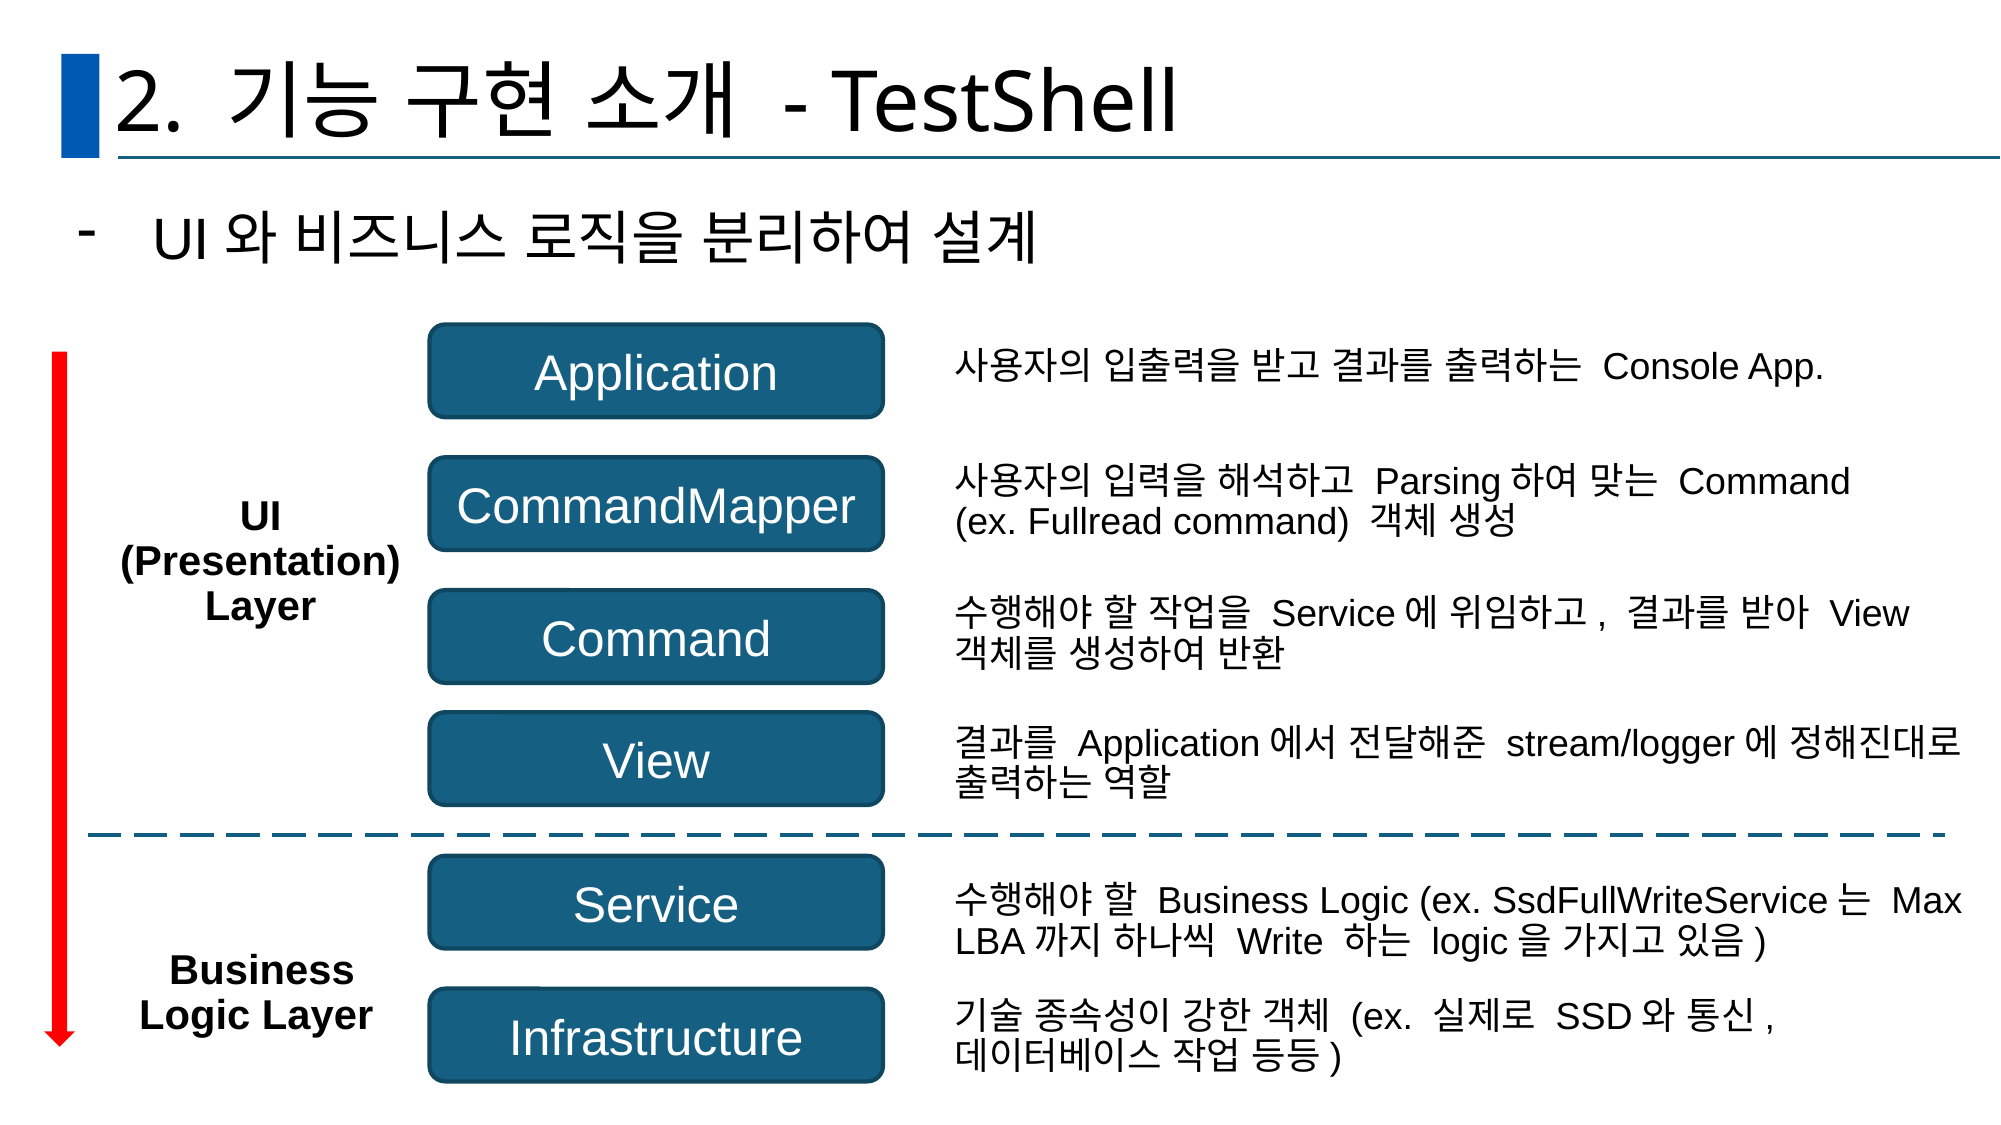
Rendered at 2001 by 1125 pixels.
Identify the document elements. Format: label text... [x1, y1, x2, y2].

text_box 수행해야 할 Business Logic (ex. SsdFullWriteService는 Max LBA까지 하나씩 Write 하는 logic을 가지고 있음) [910, 874, 1986, 970]
text_box UI (Presentation) Layer [74, 486, 418, 637]
text_box UI와 비즈니스 로직을 분리하여 설계 [33, 201, 1960, 280]
text_box Business Logic Layer [65, 940, 430, 1046]
title 2. 기능 구현 소개 - TestShell [99, 50, 1825, 158]
text_box [42, 349, 77, 1049]
text_box CommandMapper [427, 455, 886, 553]
text_box 사용자의 입력을 해석하고 Parsing하여 맞는 Command (ex. Fullread command) 객체 생성 [910, 454, 1986, 551]
text_box Infrastructure [427, 986, 886, 1084]
text_box View [427, 710, 886, 808]
text_box Application [427, 322, 886, 420]
text_box Command [427, 587, 886, 686]
text_box 수행해야 할 작업을 Service에 위임하고, 결과를 받아 View 객체를 생성하여 반환 [910, 587, 1986, 683]
text_box Service [427, 853, 886, 951]
text_box 사용자의 입출력을 받고 결과를 출력하는 Console App. [910, 340, 1986, 396]
text_box 기술 종속성이 강한 객체 (ex. 실제로 SSD와 통신, 데이터베이스 작업 등등) [910, 989, 1986, 1086]
text_box 결과를 Application에서 전달해준 stream/logger에 정해진대로 출력하는 역할 [910, 716, 1986, 812]
